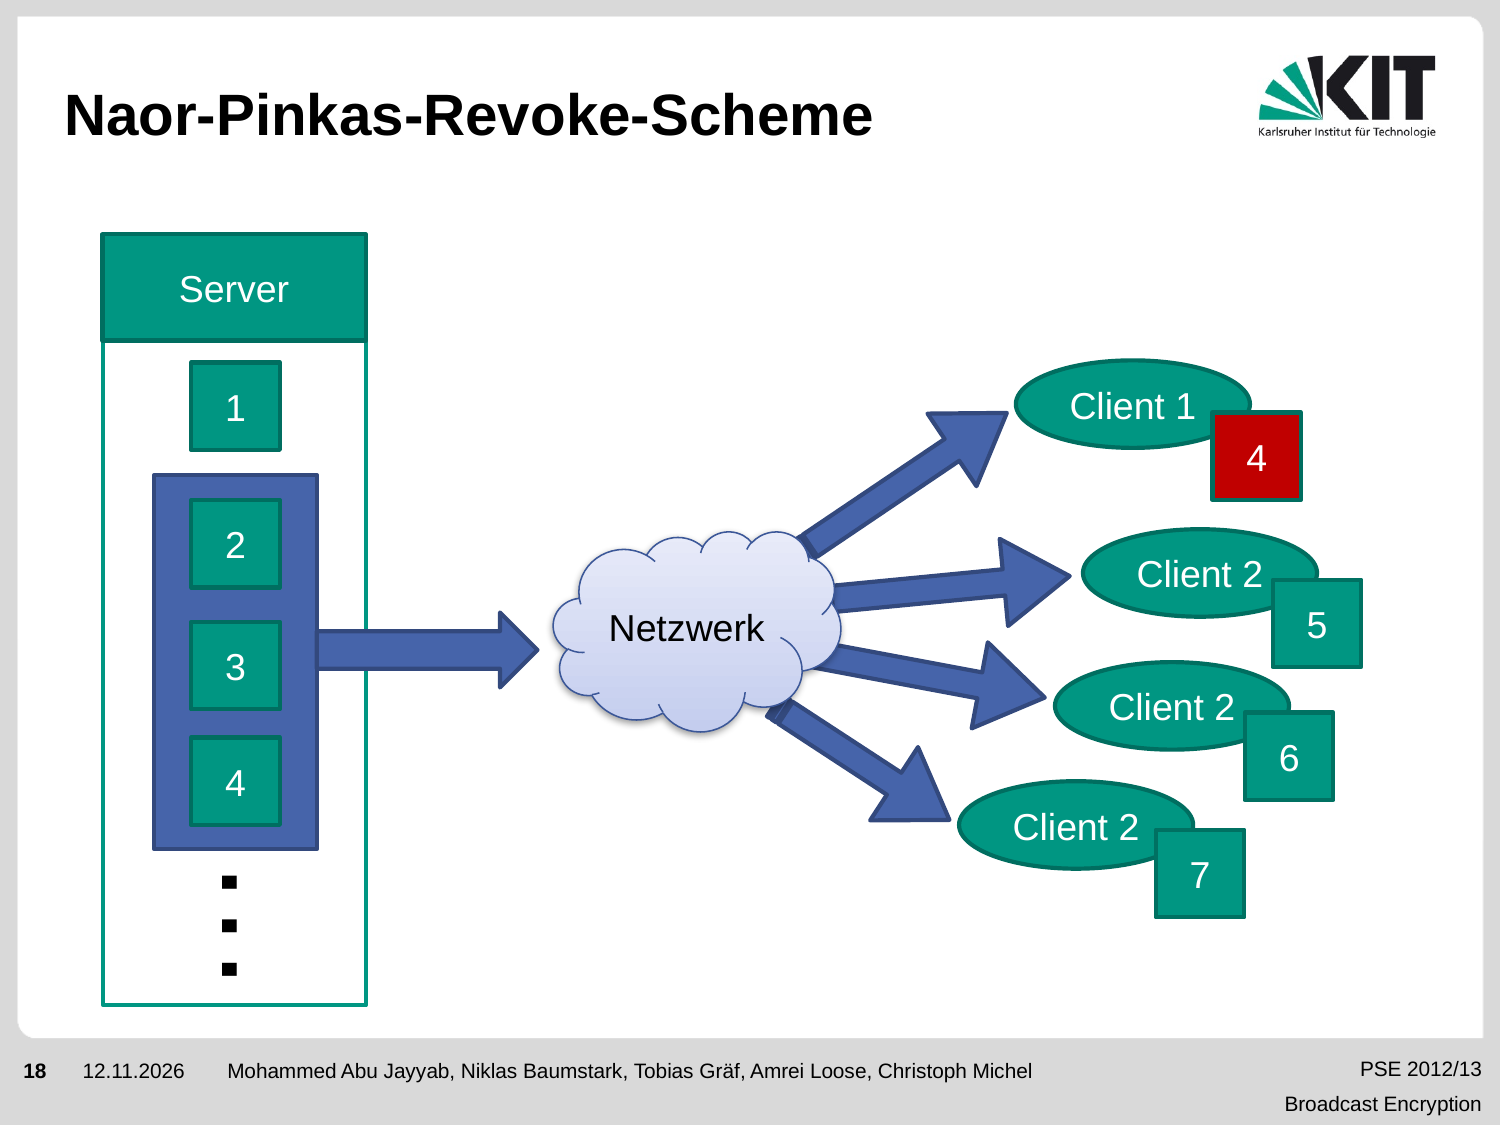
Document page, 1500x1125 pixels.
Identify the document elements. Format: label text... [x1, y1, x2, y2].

text_box Client 2 [956, 779, 1196, 871]
text_box [764, 701, 952, 823]
text_box 7 [1154, 828, 1246, 919]
text_box Netzwerk [552, 531, 842, 733]
text_box 4 [1210, 410, 1303, 502]
text_box 4 [189, 735, 282, 827]
text_box 2 [189, 498, 282, 590]
picture [0, 0, 1500, 1125]
text_box Server [100, 232, 368, 343]
text_box [152, 473, 319, 851]
text_box 3 [189, 620, 282, 711]
text_box [101, 343, 368, 1007]
title Naor-Pinkas-Revoke-Scheme [63, 54, 1199, 148]
text_box 6 [1243, 710, 1335, 802]
text_box [797, 410, 1009, 558]
text_box [314, 610, 540, 690]
text_box Client 2 [1080, 527, 1320, 619]
text_box Client 1 [1013, 358, 1253, 450]
text_box [824, 640, 1047, 731]
text_box [838, 537, 1072, 628]
text_box 5 [1271, 578, 1363, 669]
text_box … [188, 842, 368, 1006]
text_box 1 [189, 360, 282, 452]
text_box Client 2 [1052, 660, 1292, 752]
